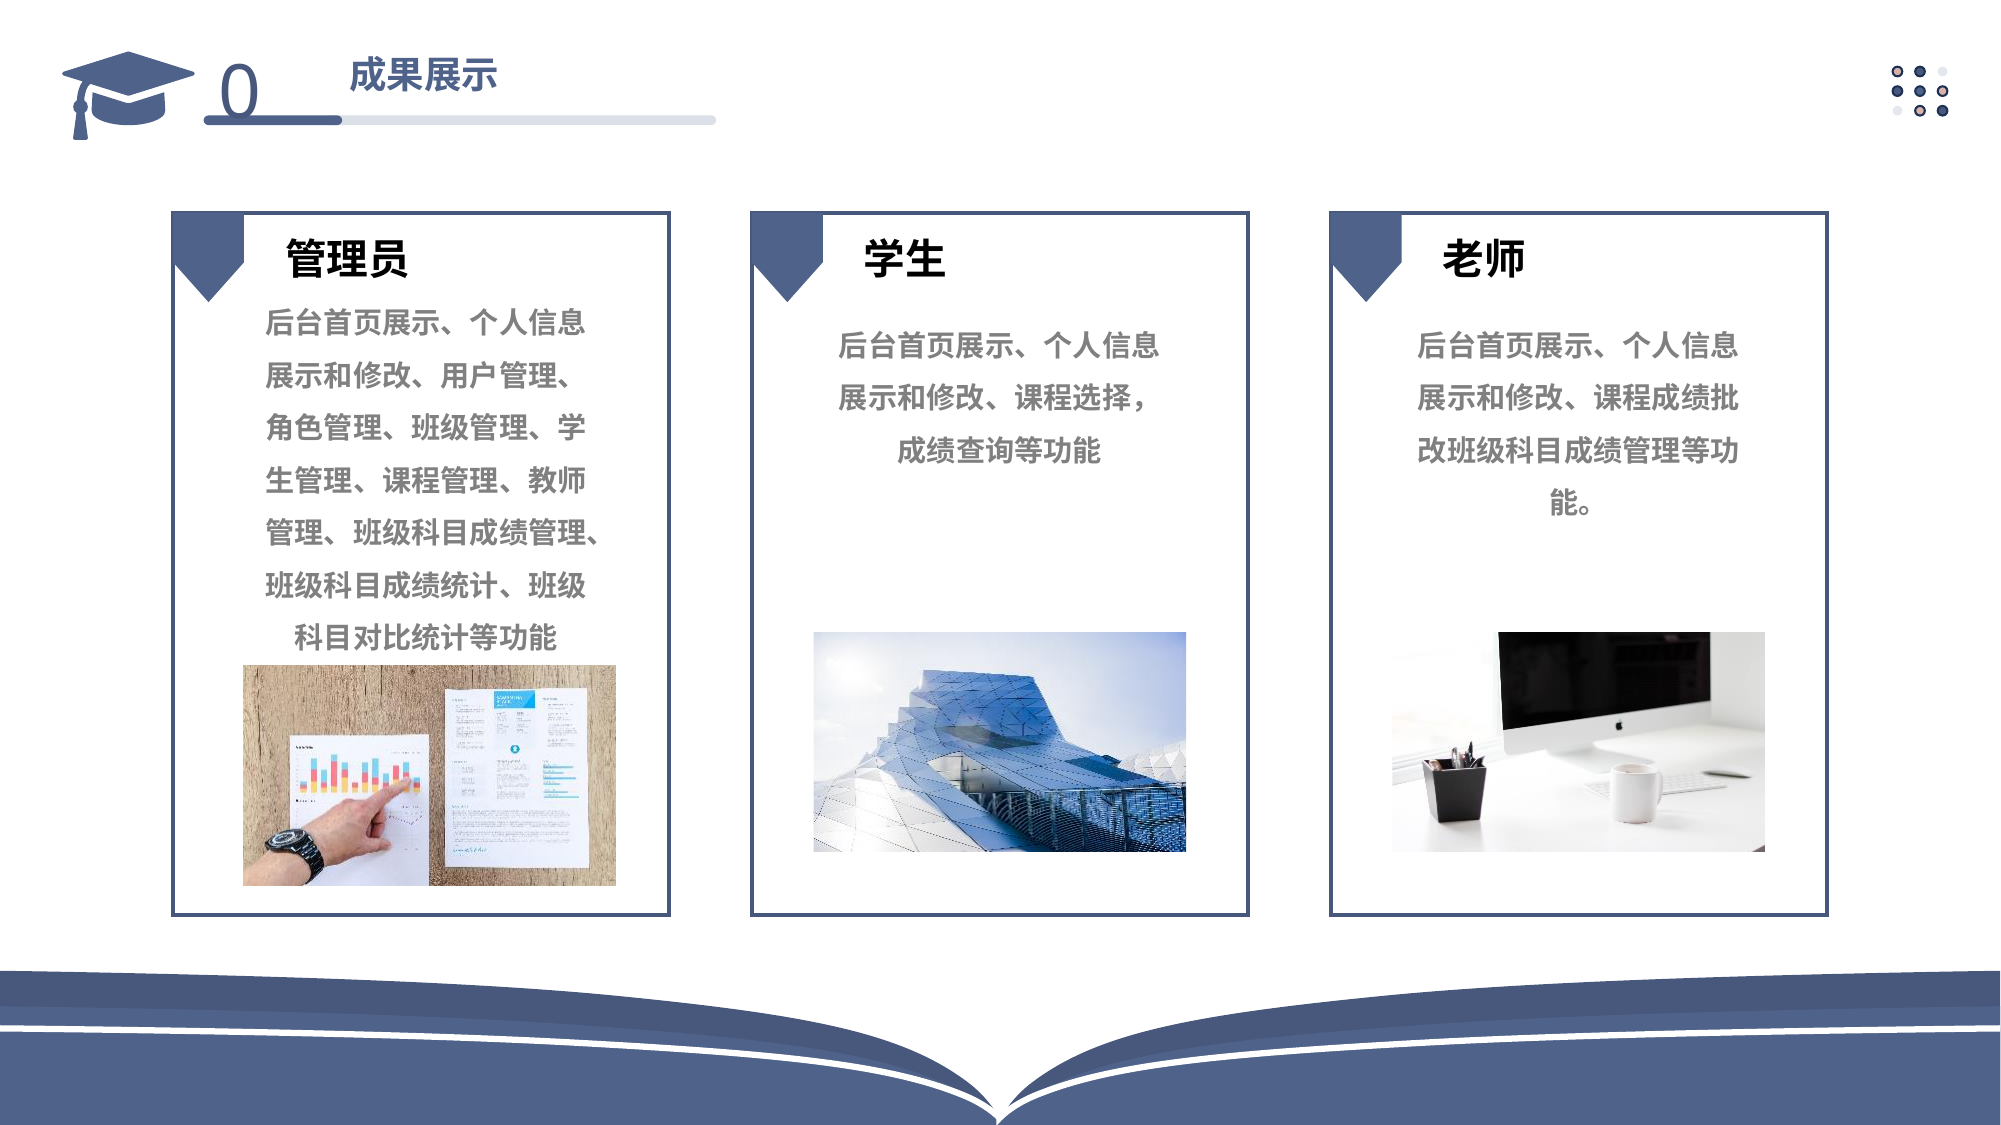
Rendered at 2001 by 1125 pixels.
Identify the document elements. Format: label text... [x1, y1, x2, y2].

text_box 0 [204, 36, 277, 141]
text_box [173, 210, 695, 915]
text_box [751, 210, 1273, 915]
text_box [1330, 210, 1852, 915]
text_box 成果展示 [334, 44, 515, 104]
